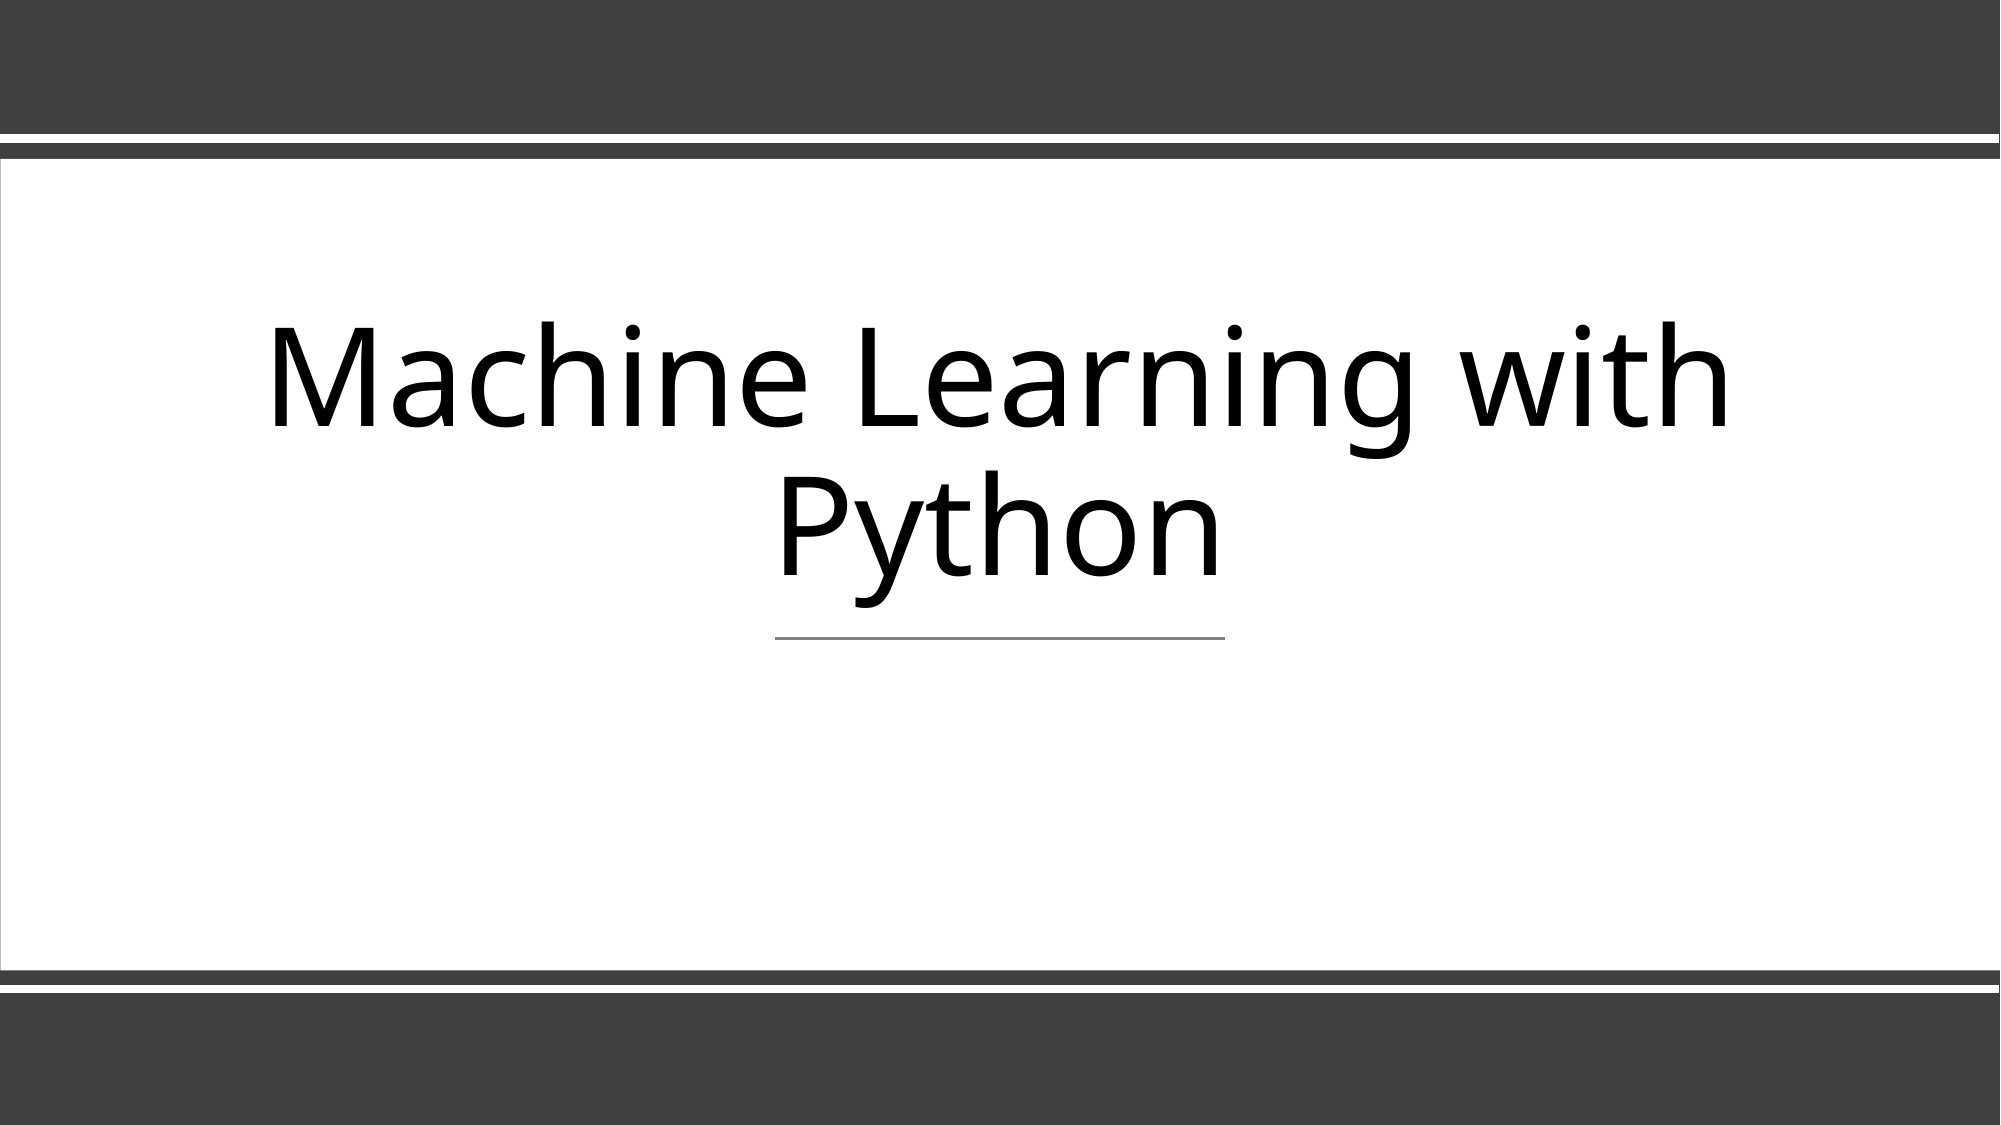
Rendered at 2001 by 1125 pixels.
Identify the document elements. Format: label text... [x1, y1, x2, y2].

text_box [0, 971, 2000, 988]
text_box [0, 990, 2000, 1125]
title Machine Learning with Python [130, 256, 1870, 613]
text_box [0, 0, 2000, 138]
text_box [0, 139, 2000, 158]
text_box [0, 158, 2000, 971]
